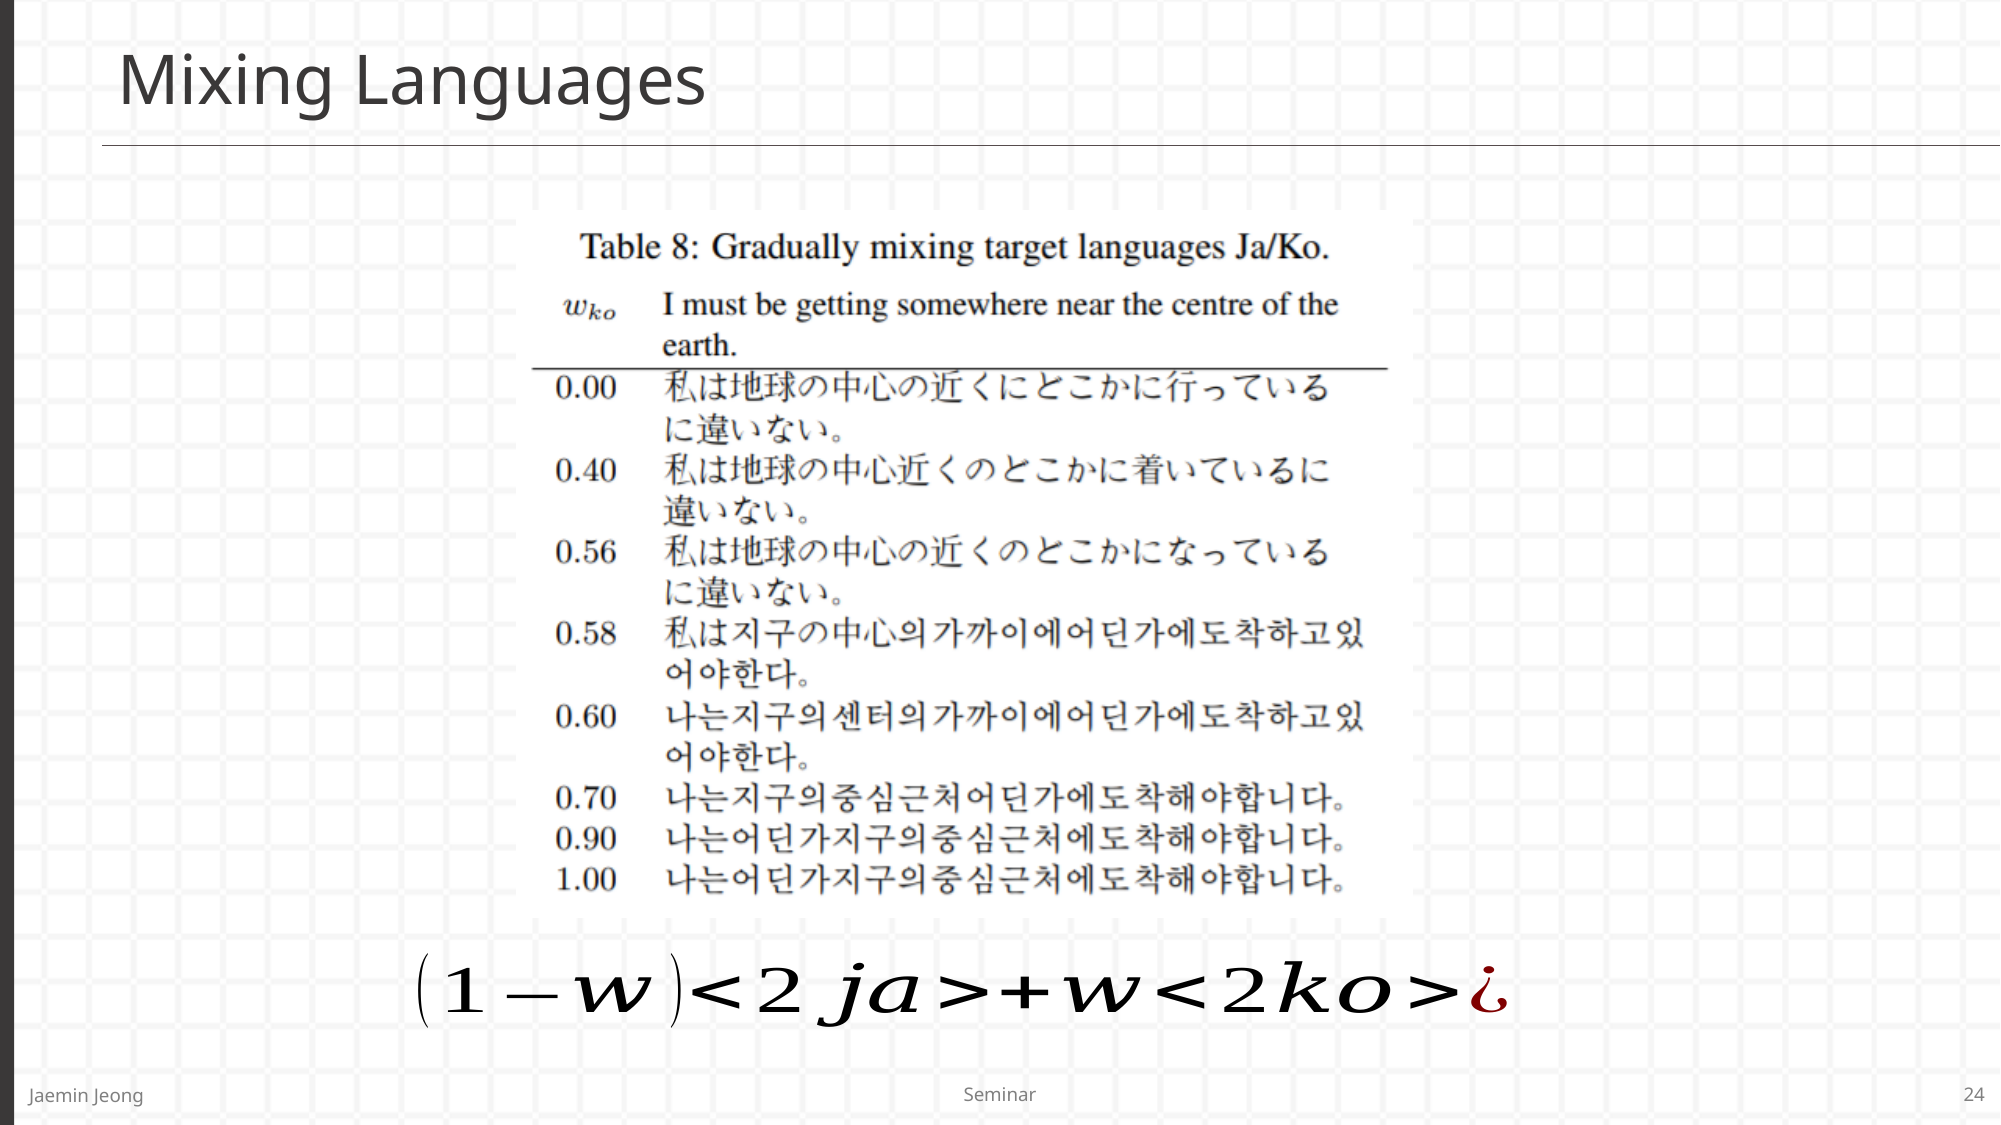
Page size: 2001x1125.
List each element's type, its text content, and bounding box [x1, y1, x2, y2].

slide_number Jaemin Jeong [14, 1065, 450, 1125]
slide_number 24 [1550, 1065, 2000, 1125]
picture [15, 0, 2001, 1125]
title Mixing Languages [102, 19, 1828, 146]
footer Seminar [450, 1065, 1550, 1125]
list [516, 210, 1413, 918]
